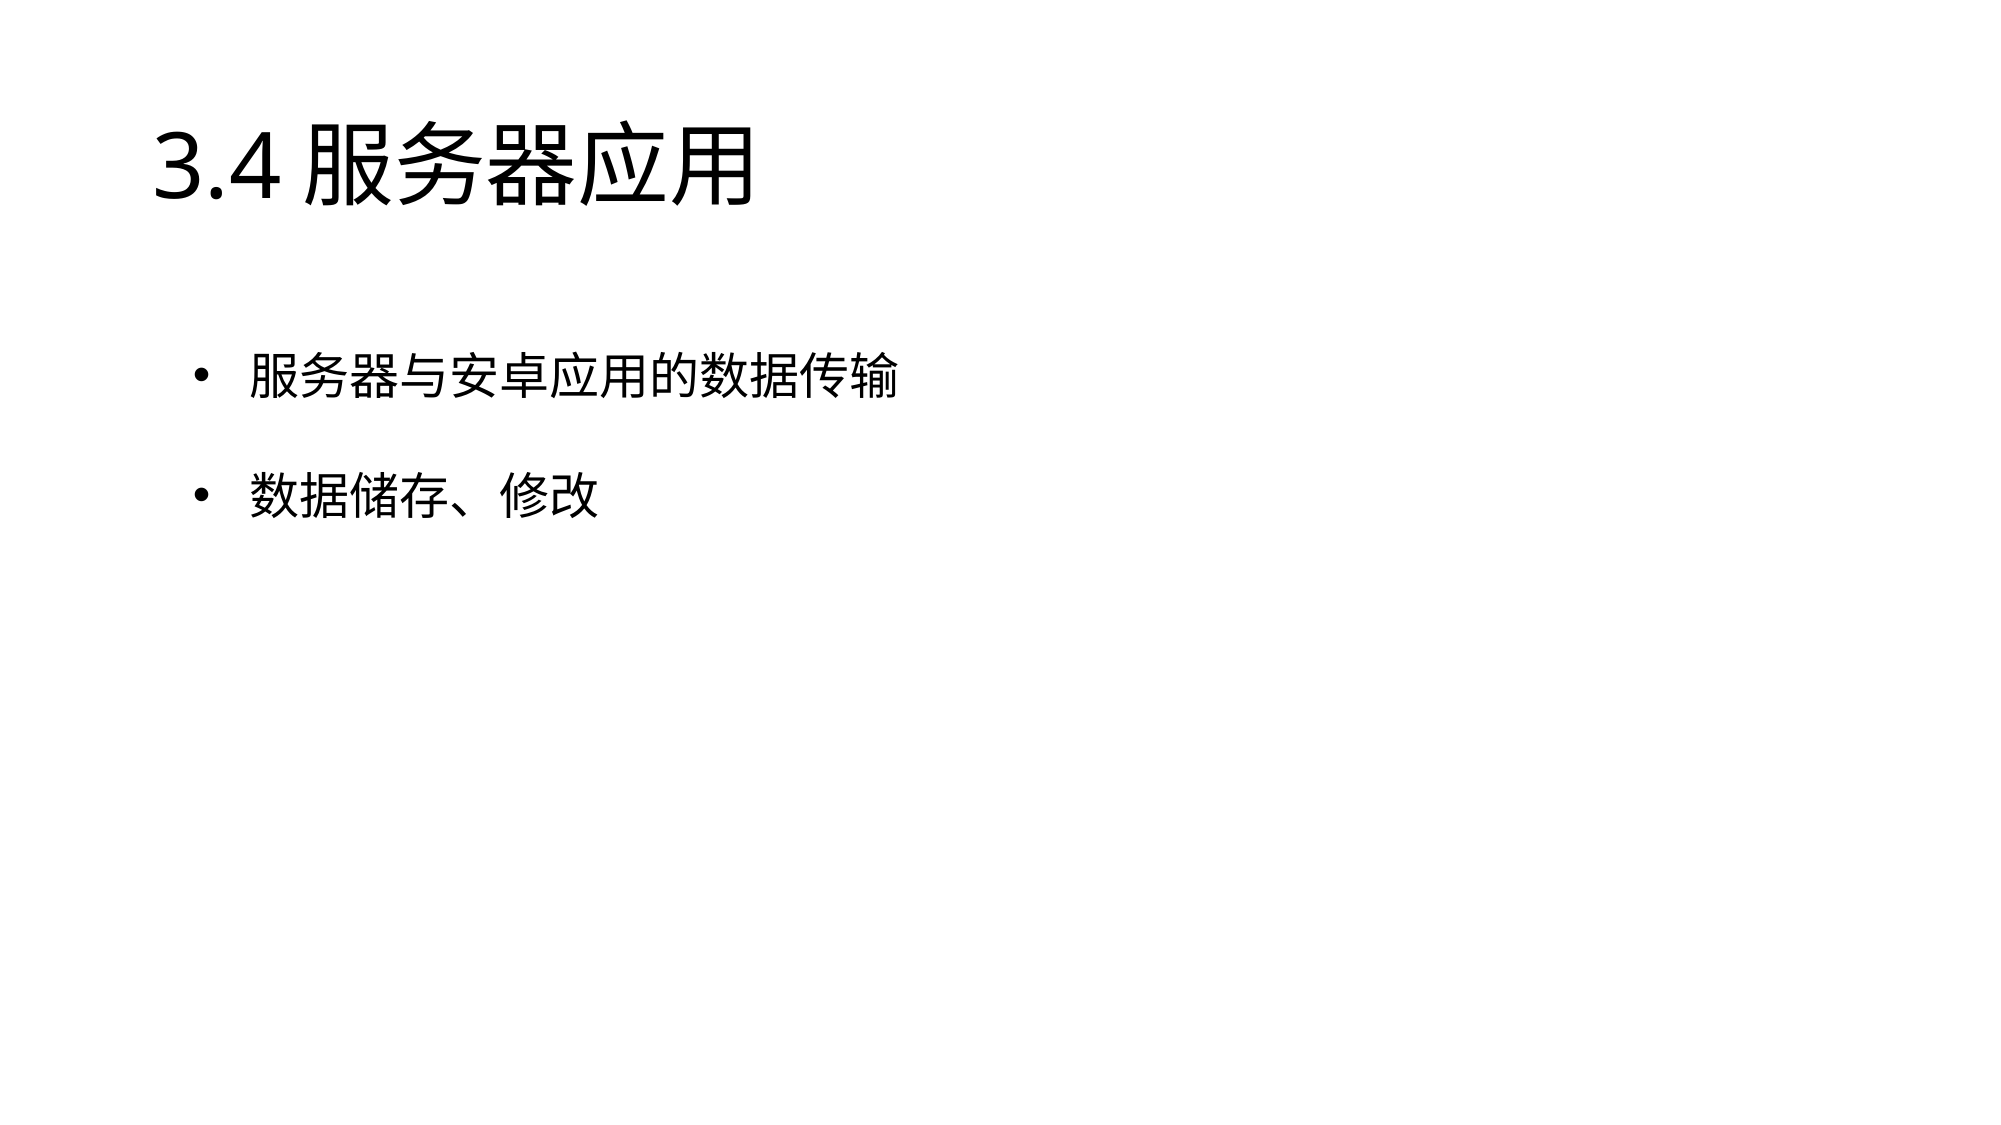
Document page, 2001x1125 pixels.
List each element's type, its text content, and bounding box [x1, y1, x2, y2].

text_box 服务器与安卓应用的数据传输 数据储存、修改 [178, 277, 1301, 532]
title 3.4 服务器应用 [137, 59, 1863, 278]
